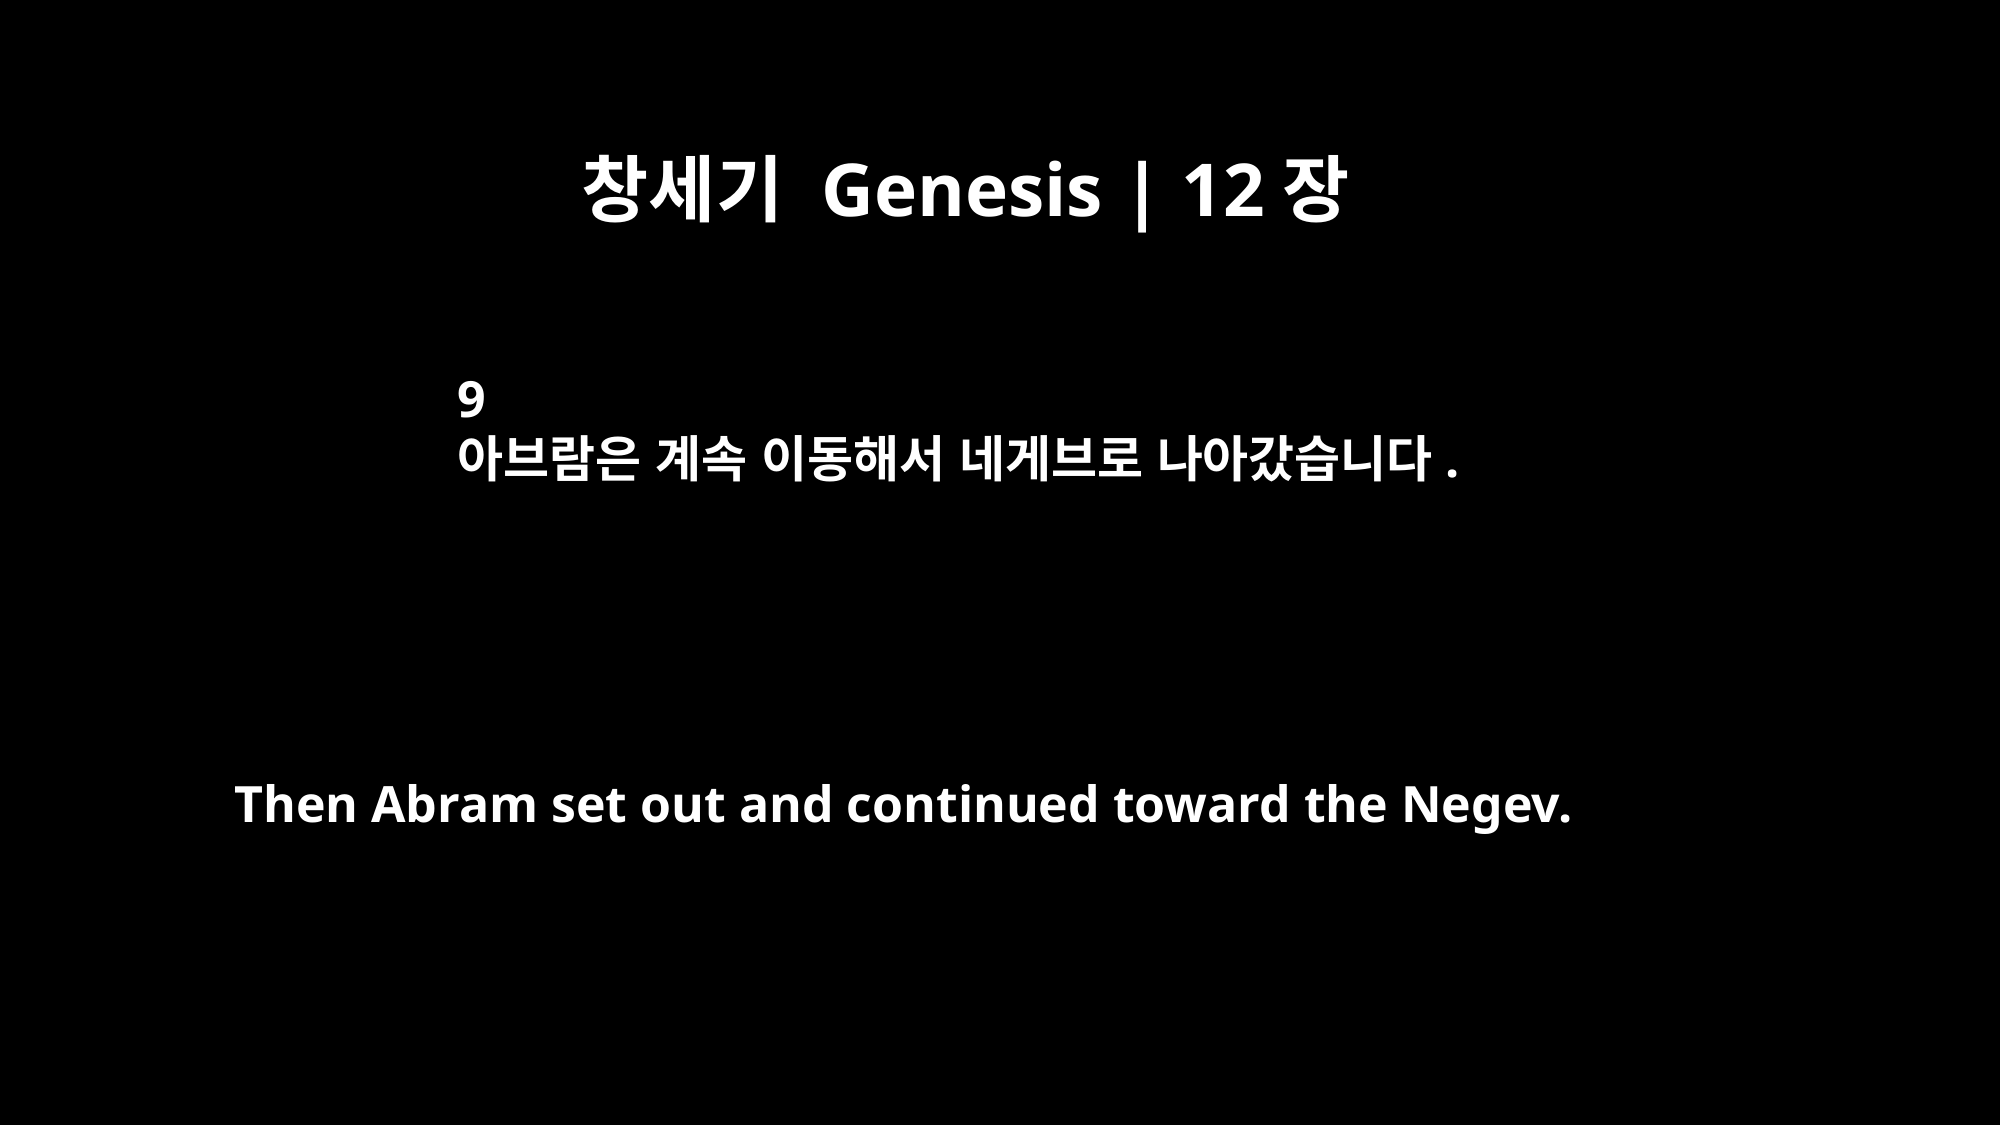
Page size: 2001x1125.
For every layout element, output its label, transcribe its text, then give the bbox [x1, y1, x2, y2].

text_box 창세기 Genesis | 12장 [566, 136, 1365, 239]
text_box Then Abram set out and continued toward the Negev. [219, 764, 1588, 840]
text_box 9 아브람은 계속 이동해서 네게브로 나아갔습니다. [442, 359, 1475, 495]
